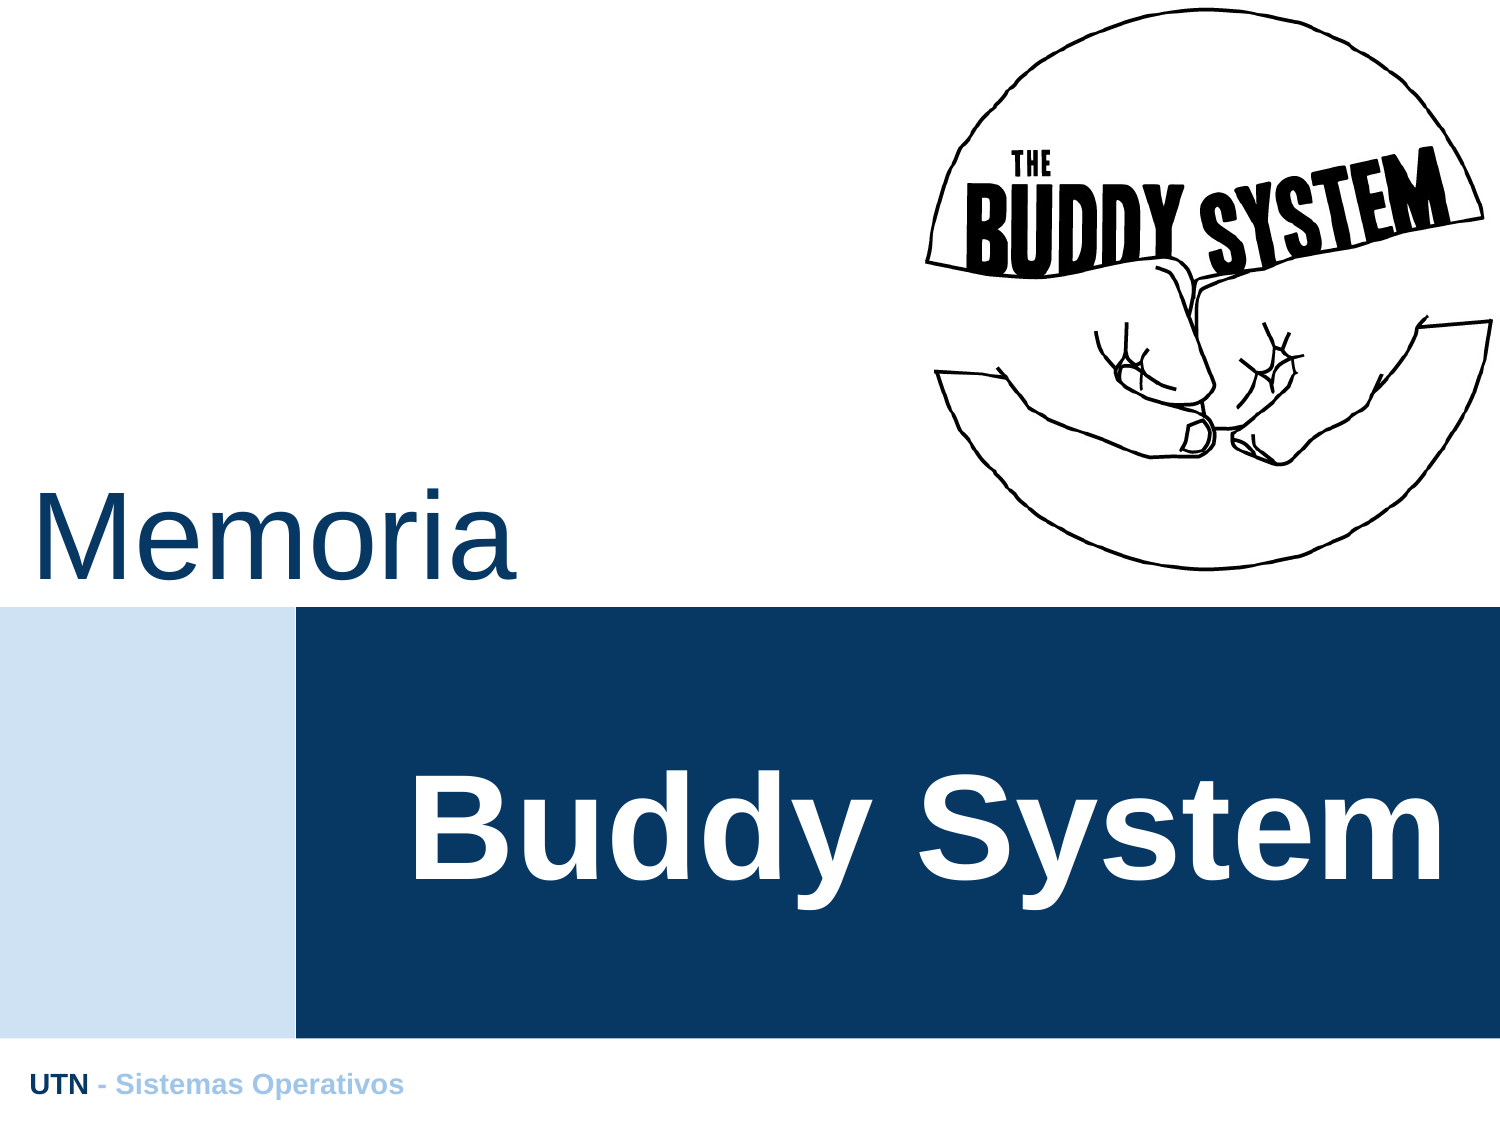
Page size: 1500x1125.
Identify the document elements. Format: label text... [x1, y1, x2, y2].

text_box Memoria [15, 439, 1085, 649]
picture [923, 0, 1500, 577]
title Buddy System [189, 746, 1465, 1000]
text_box UTN - Sistemas Operativos [14, 1050, 1486, 1116]
text_box [296, 607, 1500, 1039]
text_box [0, 607, 296, 1039]
